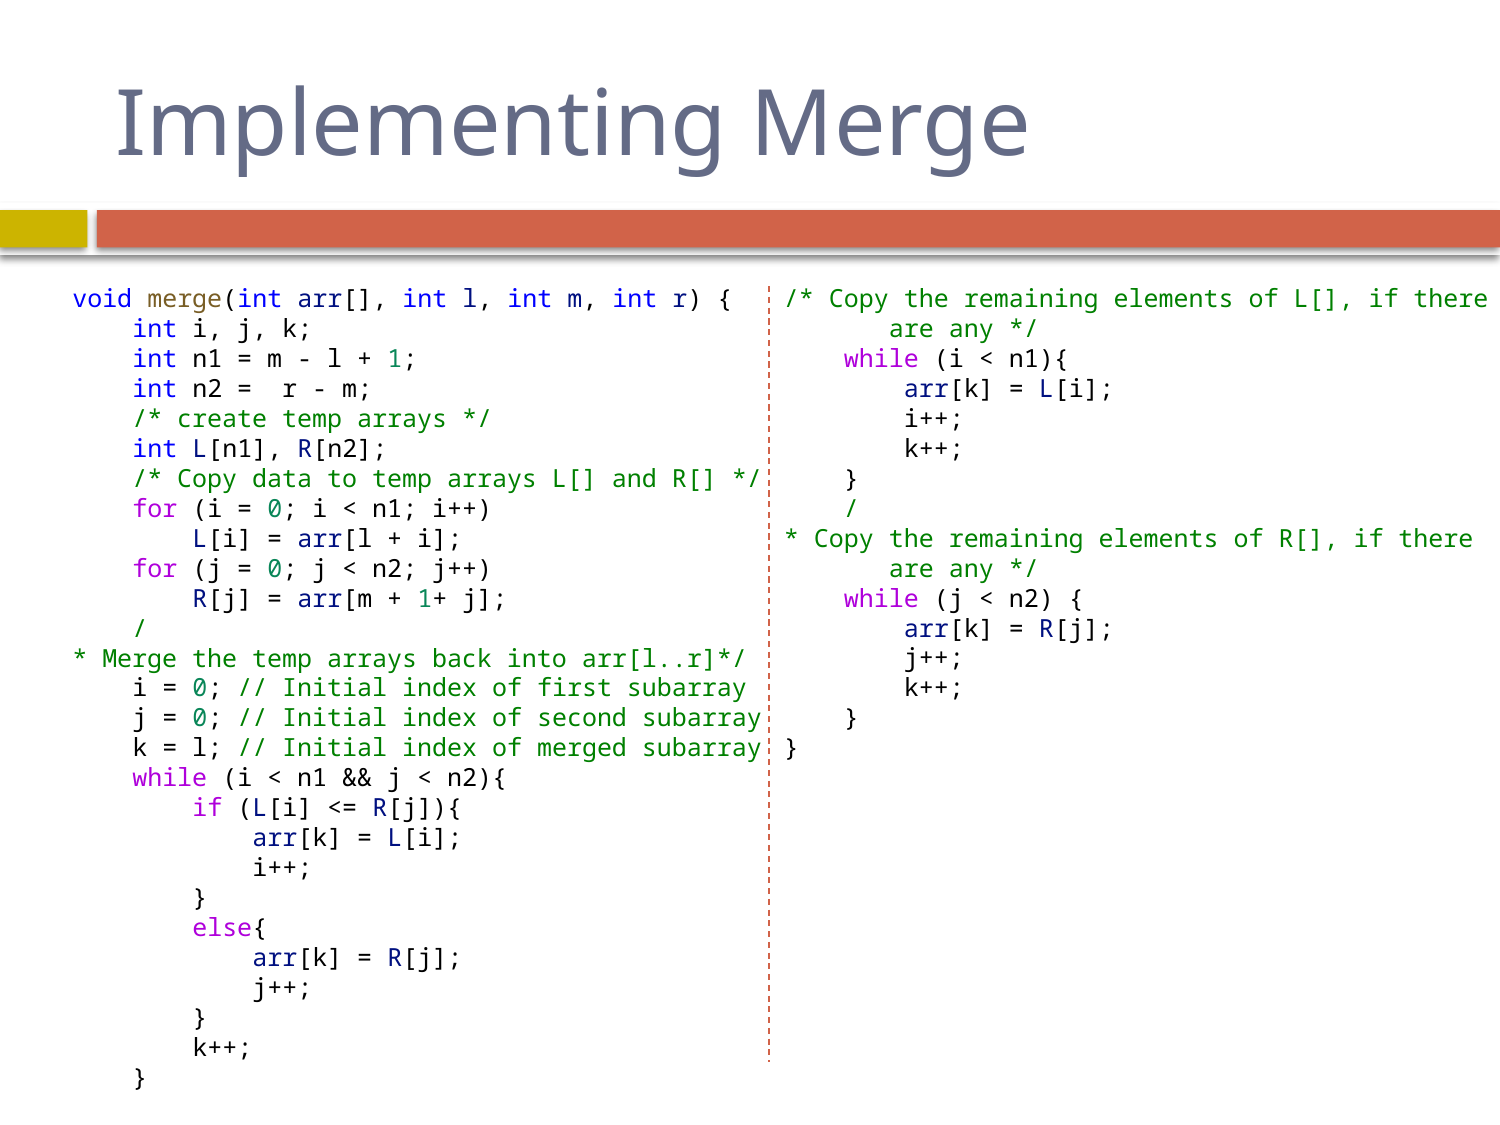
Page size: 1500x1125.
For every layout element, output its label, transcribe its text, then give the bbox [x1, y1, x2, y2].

text_box /* Copy the remaining elements of L[], if there are any */ while (i < n1){ arr[k] = L[i]; i++; k++; } /* Copy the remaining elements of R[], if there are any */ while (j < n2) { arr[k] = R[j]; j++; k++; } } [769, 275, 1500, 770]
text_box void merge(int arr[], int l, int m, int r) { int i, j, k; int n1 = m - l + 1; int n2 = r - m; /* create temp arrays */ int L[n1], R[n2]; /* Copy data to temp arrays L[] and R[] */ for (i = 0; i < n1; i++) L[i] = arr[l + i]; for (j = 0; j < n2; j++) R[j] = arr[m + 1+ j]; /* Merge the temp arrays back into arr[l..r]*/ i = 0; // Initial index of first subarray j = 0; // Initial index of second subarray k = l; // Initial index of merged subarray while (i < n1 && j < n2){ if (L[i] <= R[j]){ arr[k] = L[i]; i++; } else{ arr[k] = R[j]; j++; } k++; } [57, 275, 808, 1099]
title Implementing Merge [100, 37, 1438, 200]
